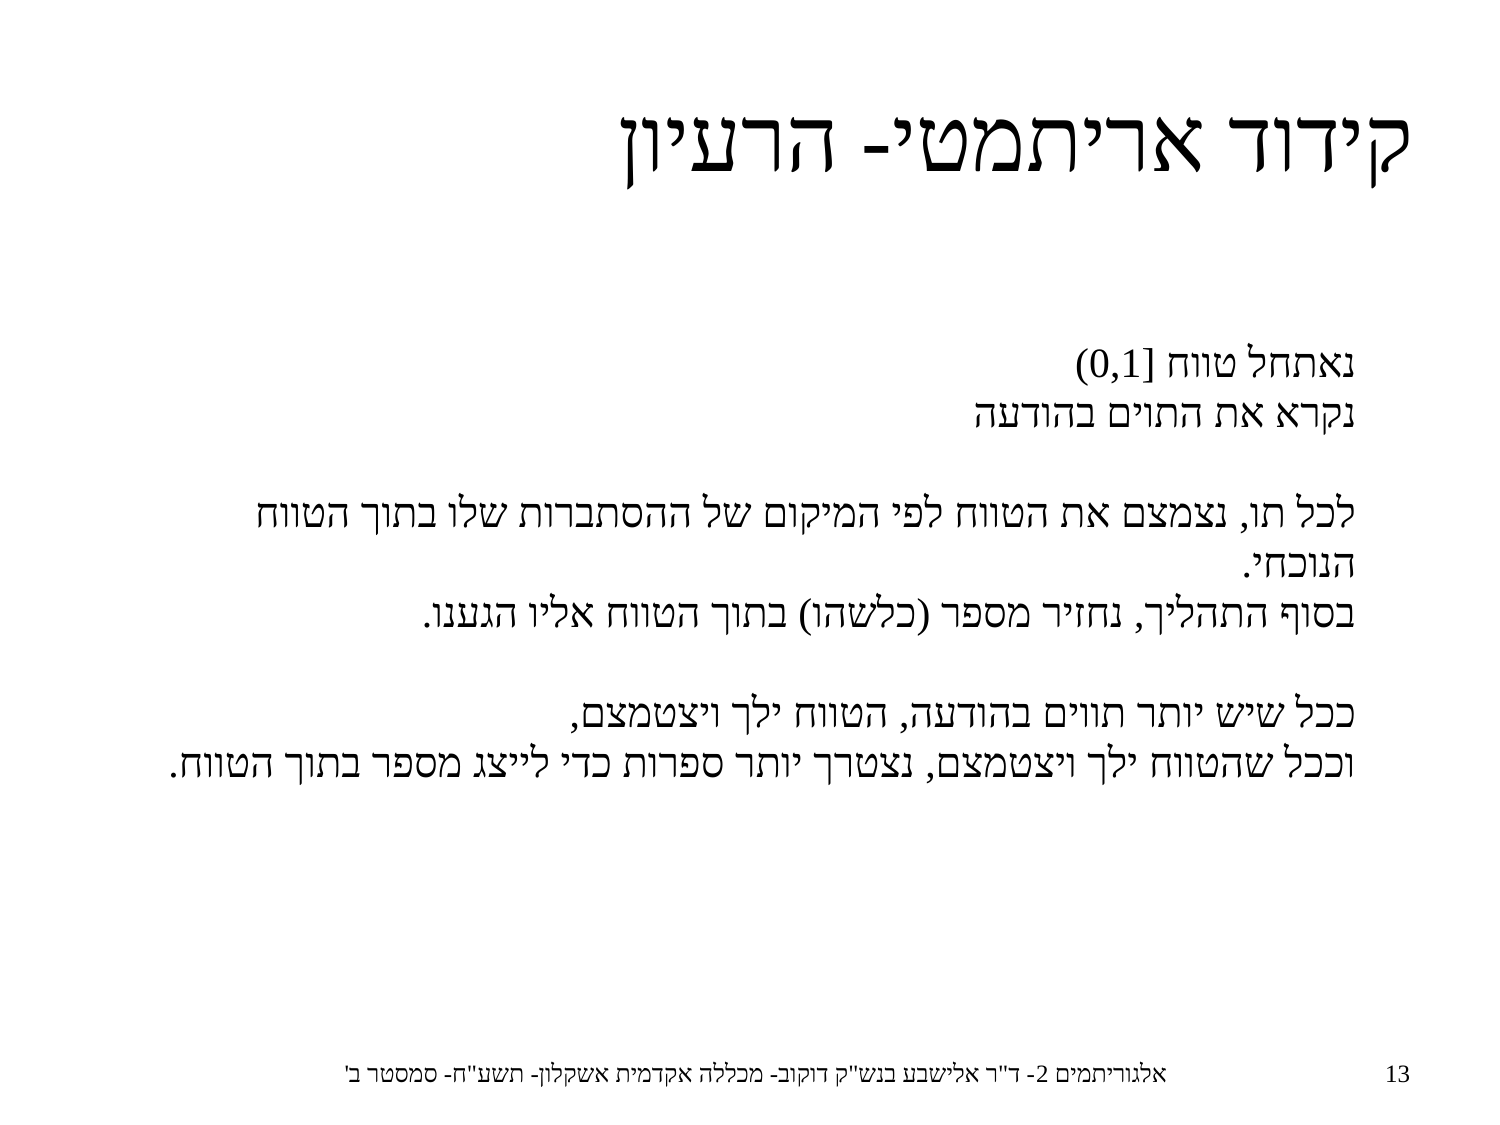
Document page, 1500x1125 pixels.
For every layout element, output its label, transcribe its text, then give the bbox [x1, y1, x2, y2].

slide_number 13 [1207, 1042, 1425, 1103]
text_box נאתחל טווח [0,1) נקרא את התוים בהודעה לכל תו, נצמצם את הטווח לפי המיקום של ההסתברות שלו בתוך הטווח הנוכחי. בסוף התהליך, נחזיר מספר (כלשהו) בתוך הטווח אליו הגענו. ככל שיש יותר תווים בהודעה, הטווח ילך ויצטמצם, וככל שהטווח ילך ויצטמצם, נצטרך יותר ספרות כדי לייצג מספר בתוך הטווח. [128, 328, 1372, 894]
text_box קידוד אריתמטי- הרעיון [58, 46, 1430, 222]
footer אלגוריתמים 2- ד"ר אלישבע בנש"ק דוקוב- מכללה אקדמית אשקלון- תשע"ח- סמסטר ב' [304, 1042, 1207, 1103]
